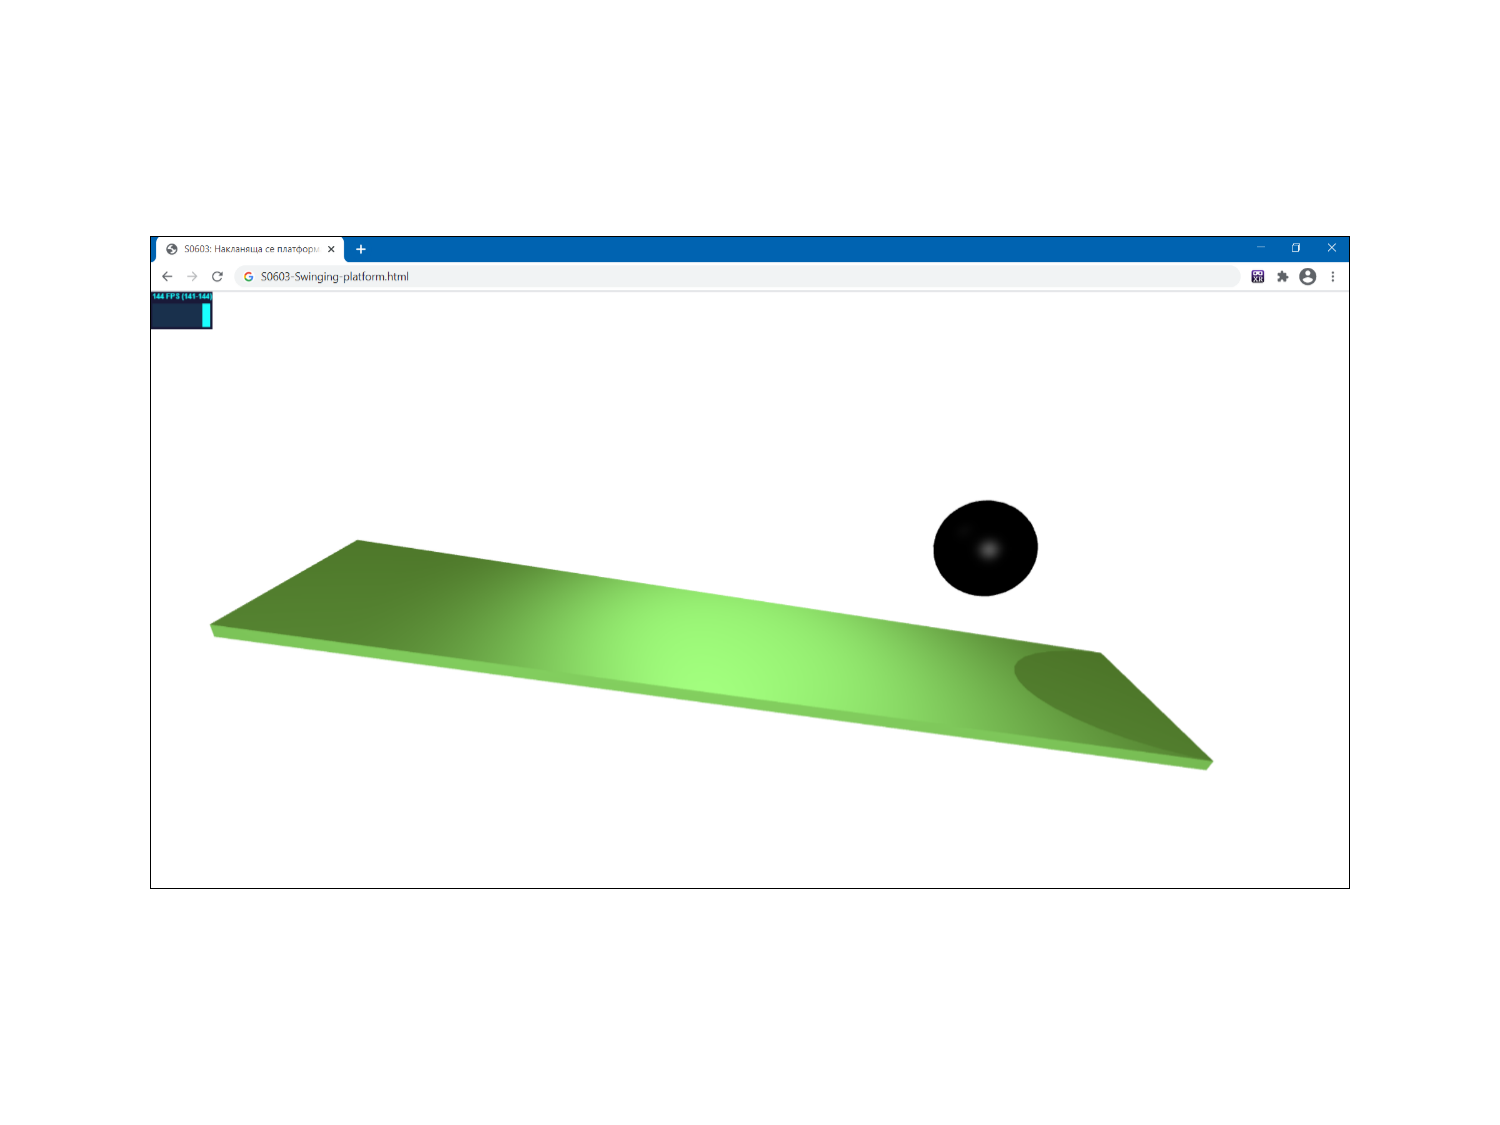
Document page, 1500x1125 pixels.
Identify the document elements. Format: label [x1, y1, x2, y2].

picture [149, 236, 1351, 889]
